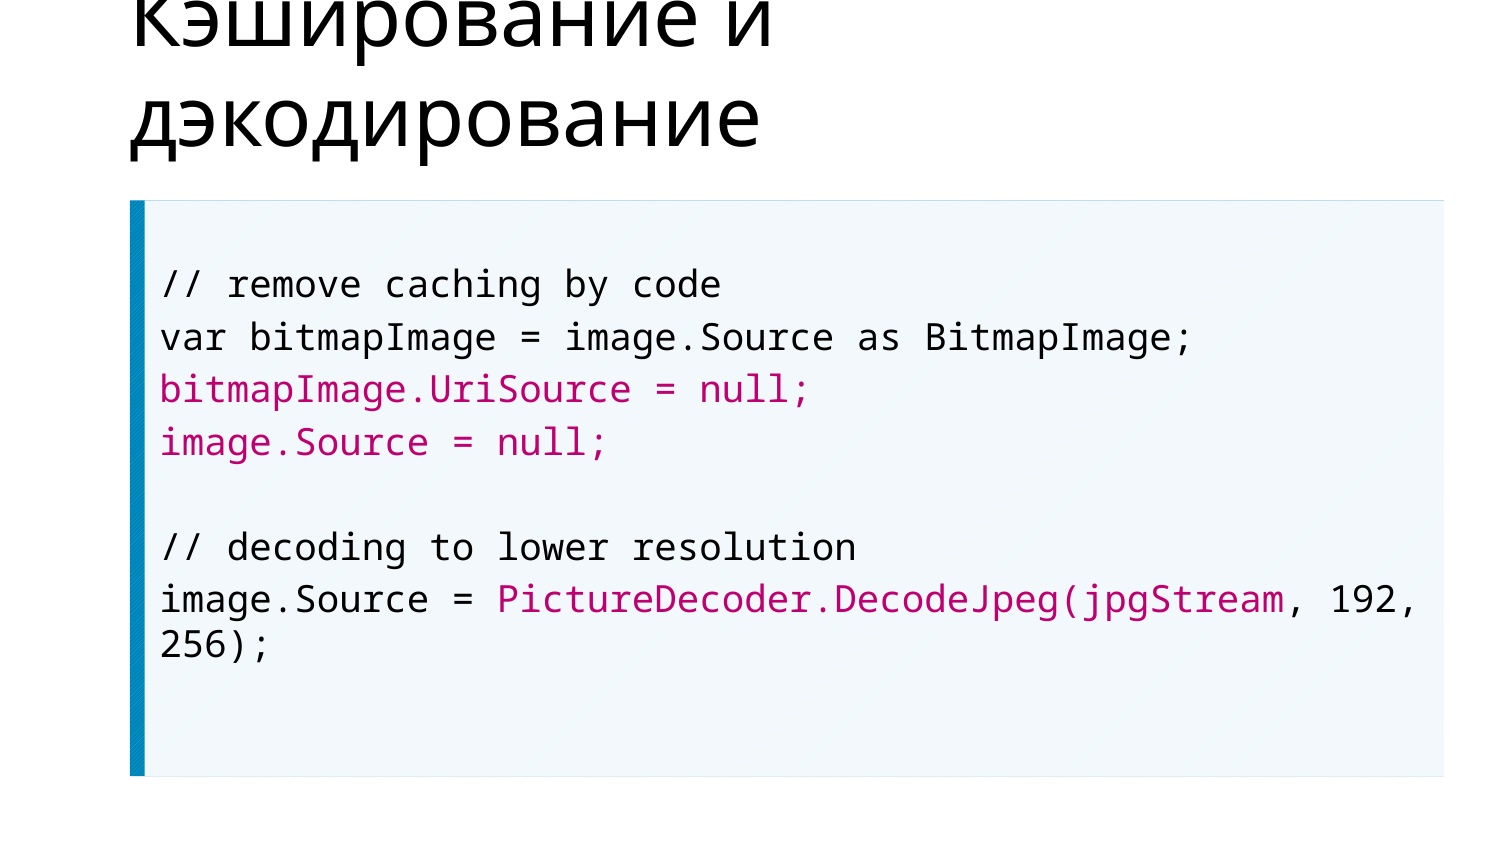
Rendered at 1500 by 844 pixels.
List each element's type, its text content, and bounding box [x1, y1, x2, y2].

title Кэширование и дэкодирование [129, 52, 1444, 171]
list // remove caching by code var bitmapImage = image.Source as BitmapImage; bitmapImage.UriSource = null; image.Source = null; // decoding to lower resolution image.Source = PictureDecoder.DecodeJpeg(jpgStream, 192, 256); [144, 200, 1489, 777]
